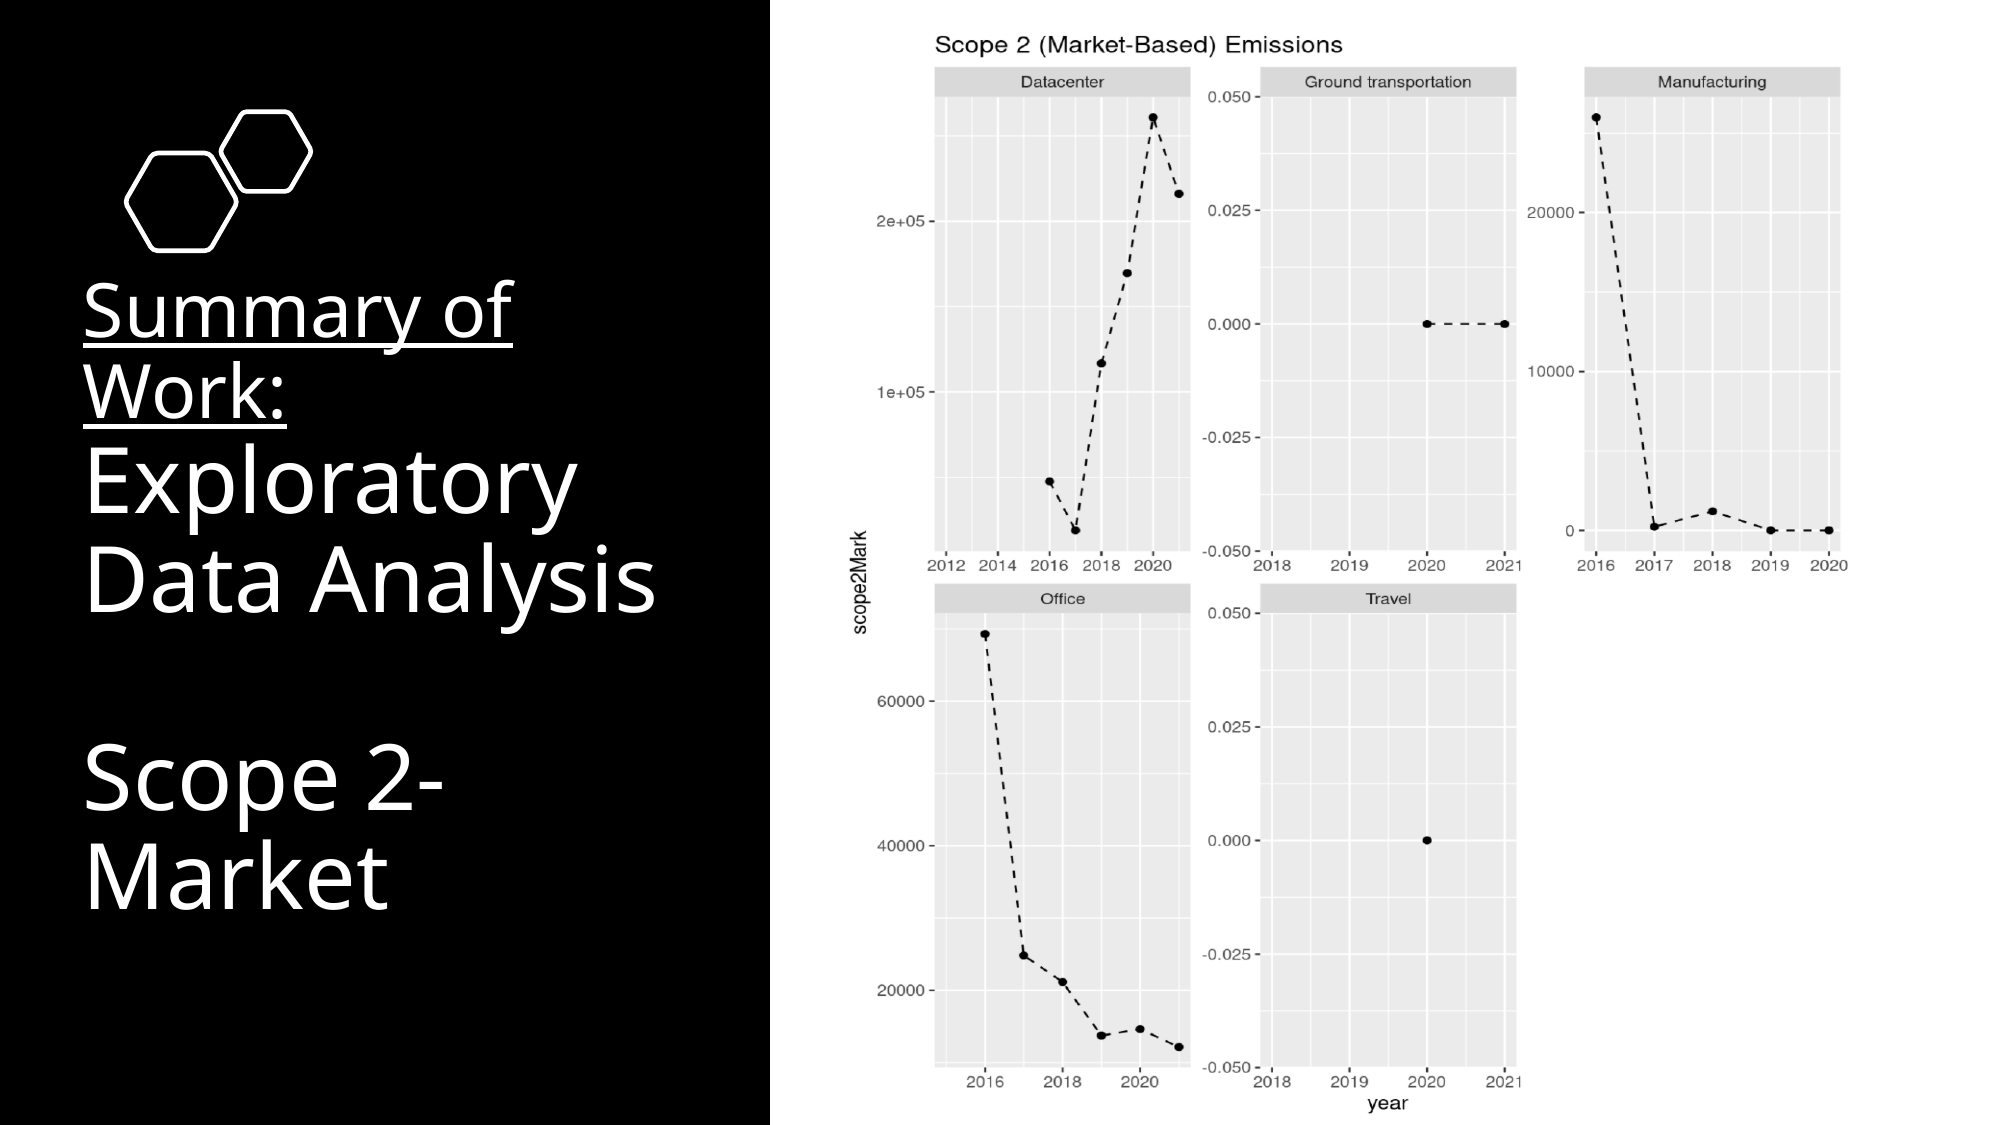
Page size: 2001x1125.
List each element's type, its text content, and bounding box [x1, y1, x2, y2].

text_box [771, 0, 2000, 1125]
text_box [125, 111, 311, 251]
title Summary of Work: Exploratory Data Analysis Scope 2- Market [67, 250, 719, 953]
picture [837, 33, 1851, 1125]
text_box [0, 0, 771, 1125]
